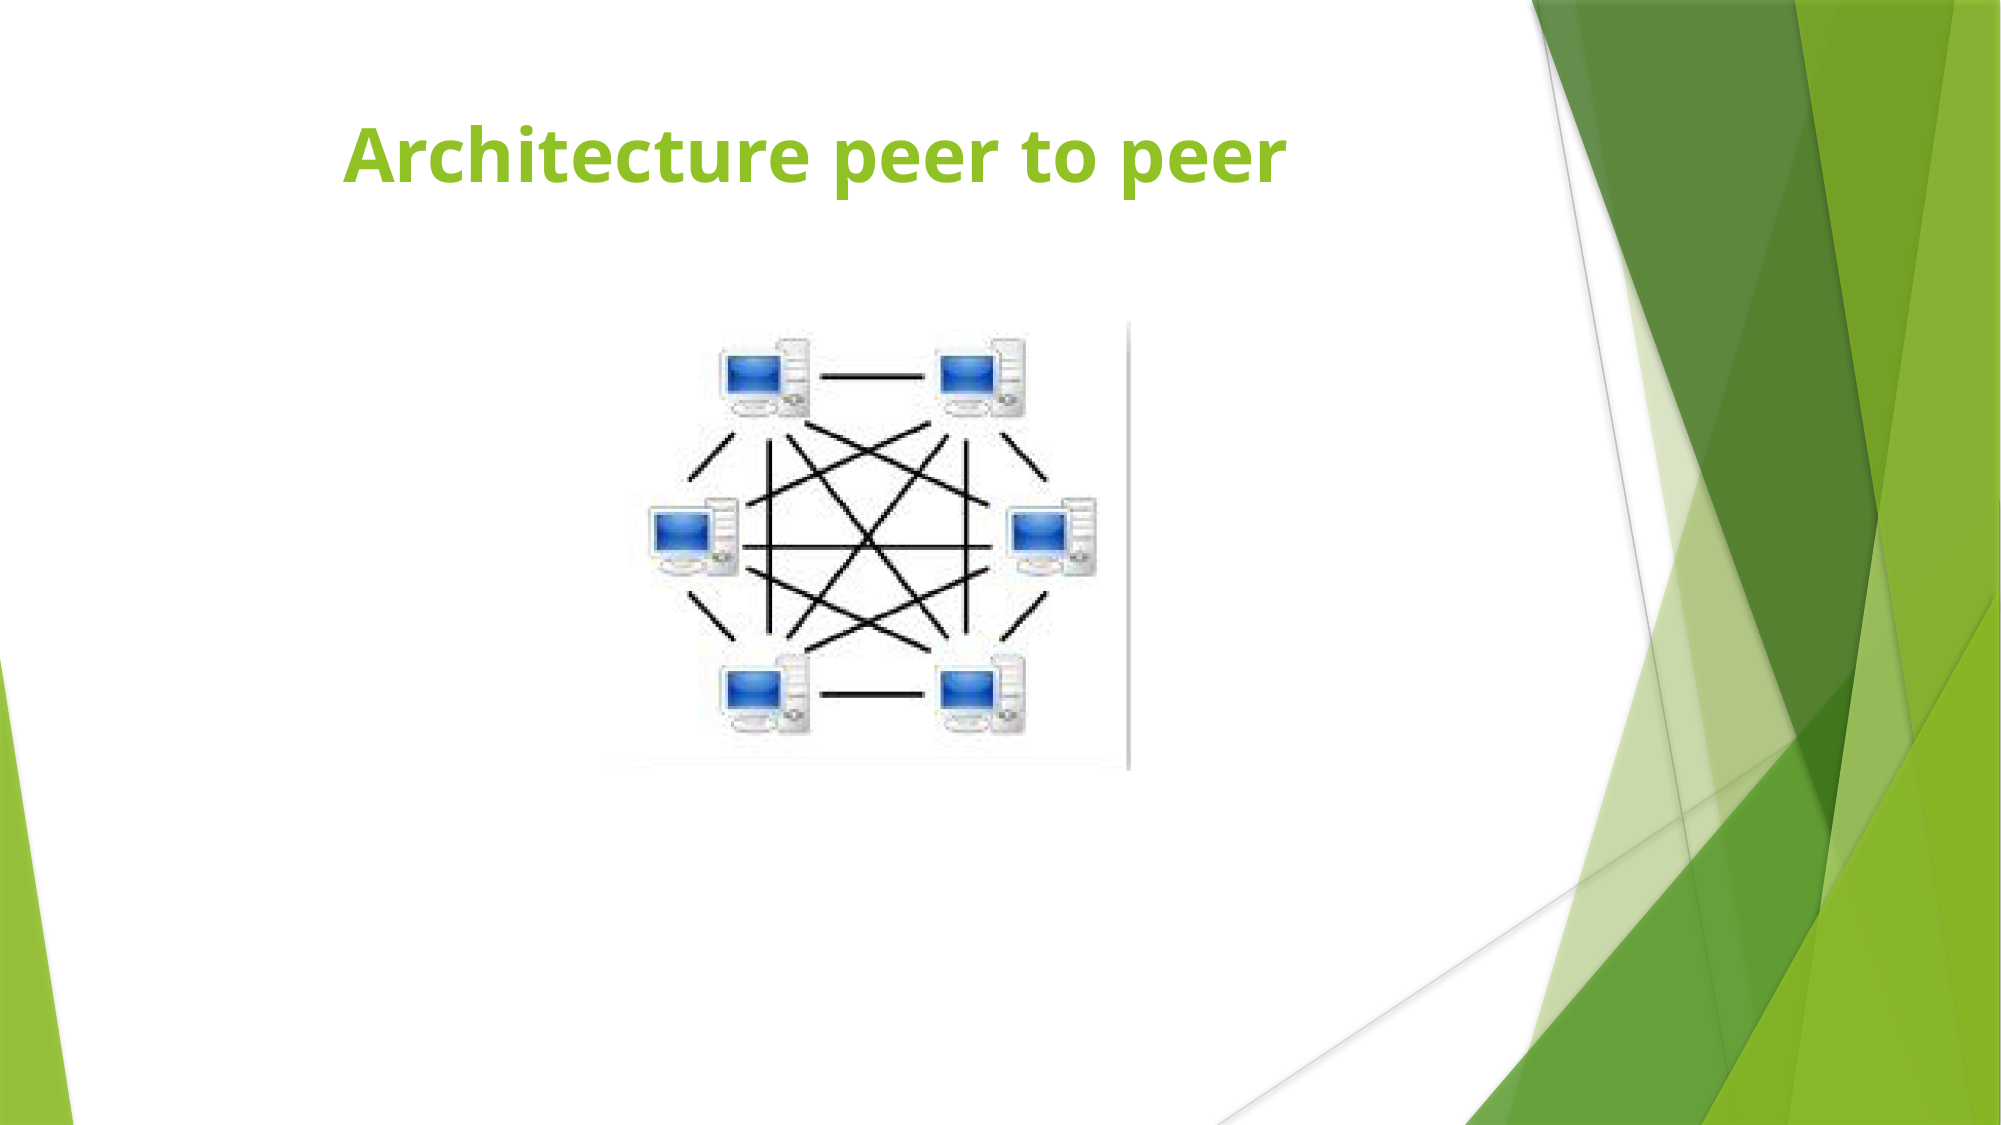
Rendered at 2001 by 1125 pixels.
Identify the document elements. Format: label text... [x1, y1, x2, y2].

picture [501, 320, 1131, 772]
text_box Architecture peer to peer [111, 99, 1522, 249]
